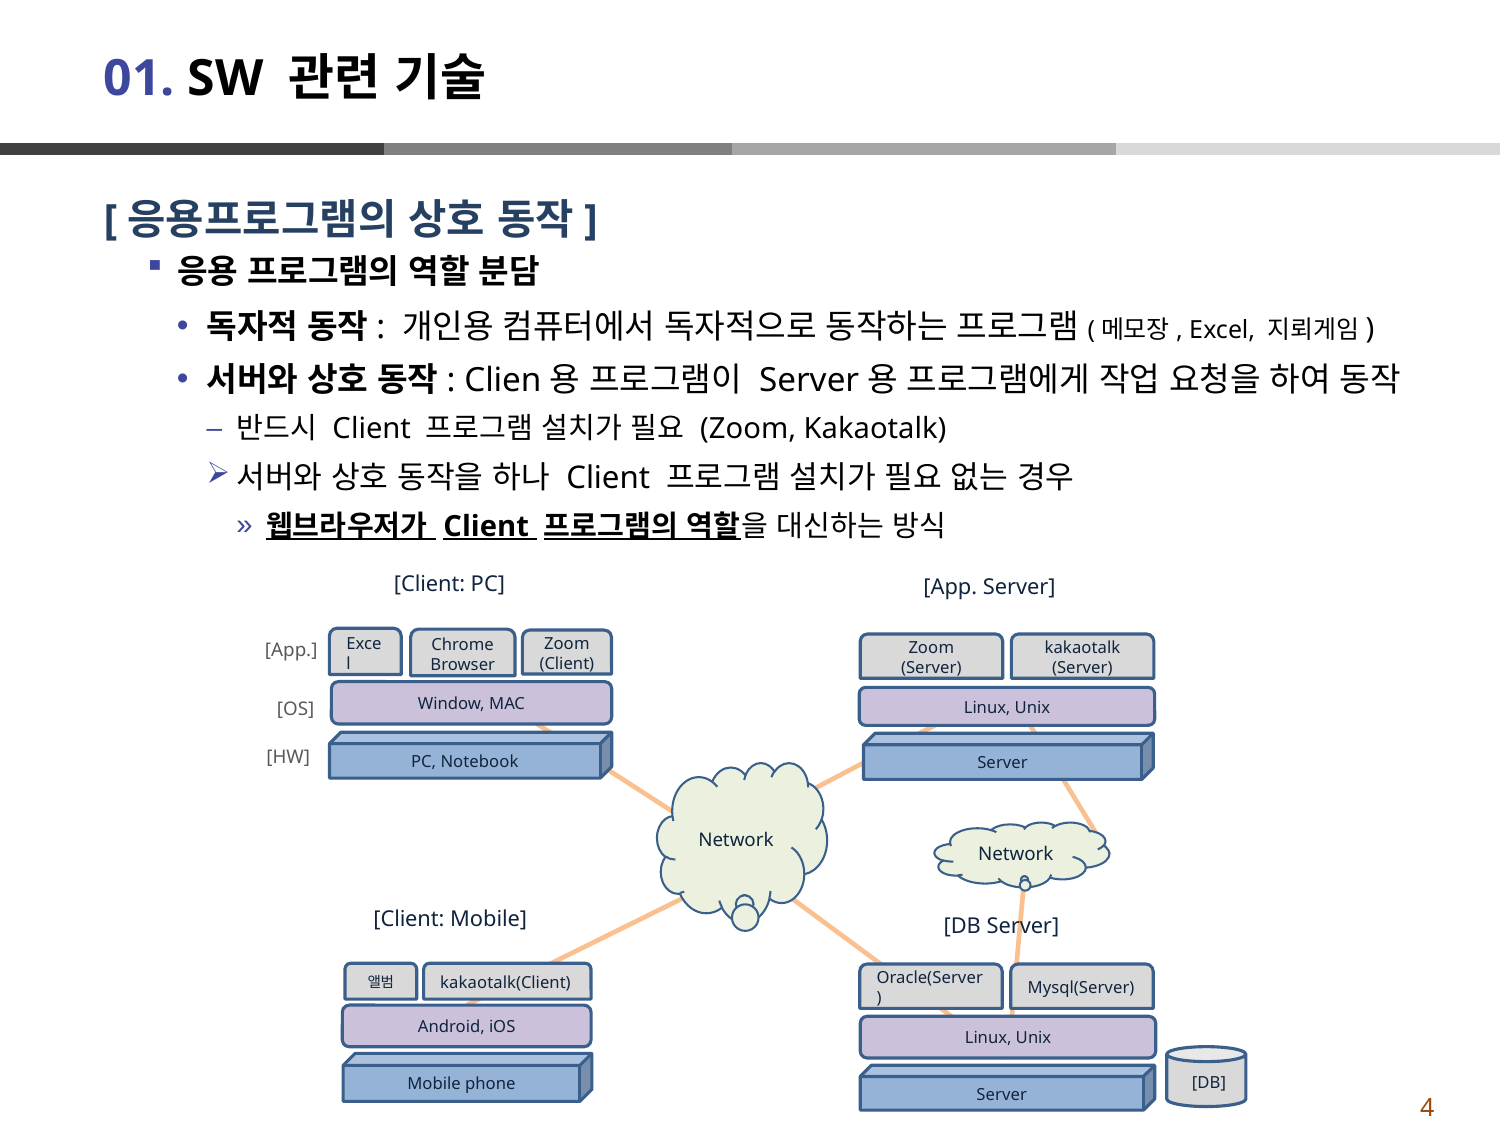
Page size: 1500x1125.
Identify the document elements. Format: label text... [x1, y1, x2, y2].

title 01. SW 관련 기술 [88, 30, 1400, 121]
list [응용프로그램의 상호 동작] 응용 프로그램의 역할 분담 독자적 동작: 개인용 컴퓨터에서 독자적으로 동작하는 프로그램(메모장, Excel, 지뢰게임) 서버와 상호 동작: Clien용 프로그램이 Server용 프로그램에게 작업 요청을 하여 동작 반드시 Client 프로그램 설치가 필요 (Zoom, Kakaotalk) 서버와 상호 동작을 하나 Client 프로그램 설치가 필요 없는 경우 웹브라우저가 Client 프로그램의 역할을 대신하는 방식 [88, 160, 1495, 563]
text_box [241, 561, 1247, 1111]
